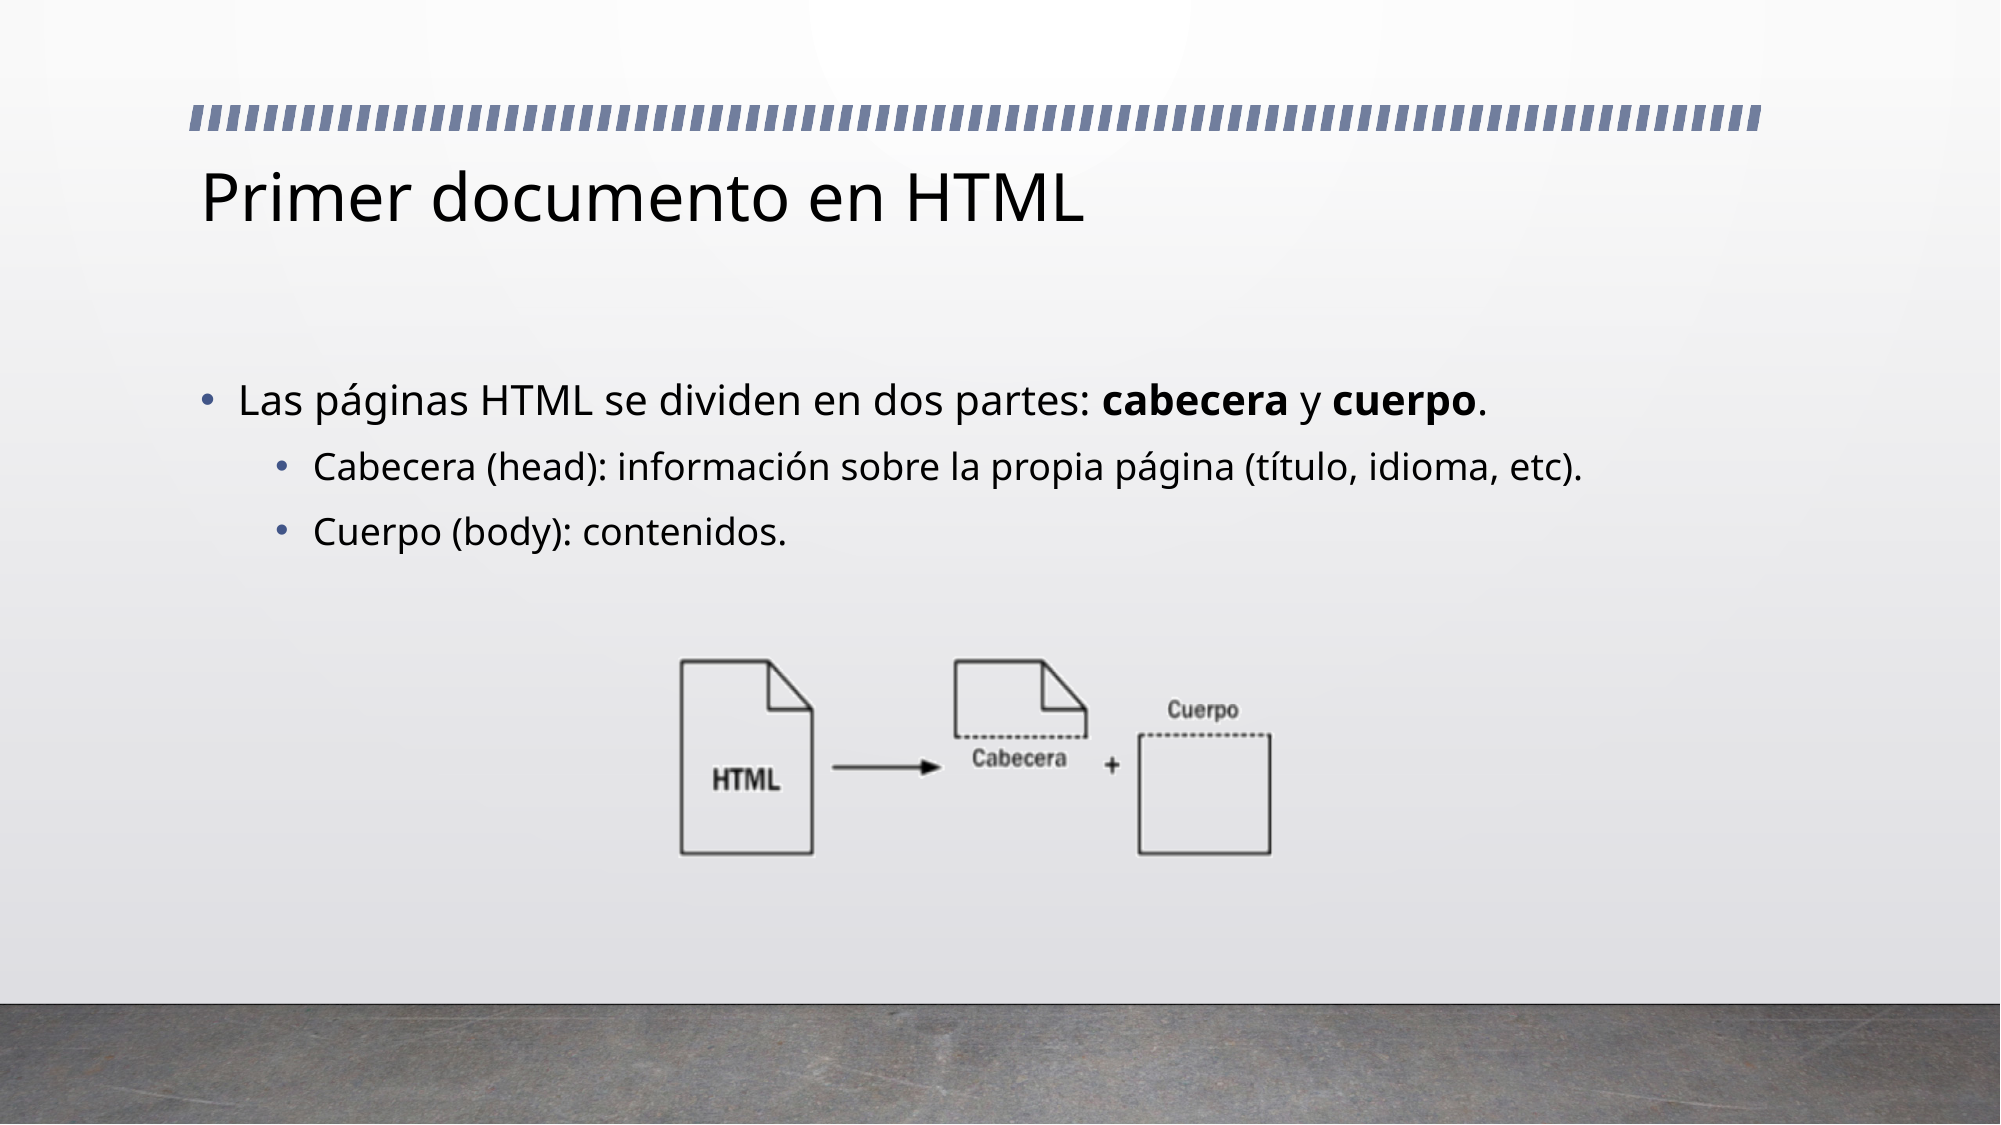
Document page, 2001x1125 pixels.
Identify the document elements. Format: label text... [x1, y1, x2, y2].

picture [0, 1004, 2000, 1124]
list Las páginas HTML se dividen en dos partes: cabecera y cuerpo. Cabecera (head): información sobre la propia página (título, idioma, etc). Cuerpo (body): contenidos. [185, 356, 1761, 897]
title Primer documento en HTML [185, 156, 1761, 329]
picture [650, 604, 1296, 897]
